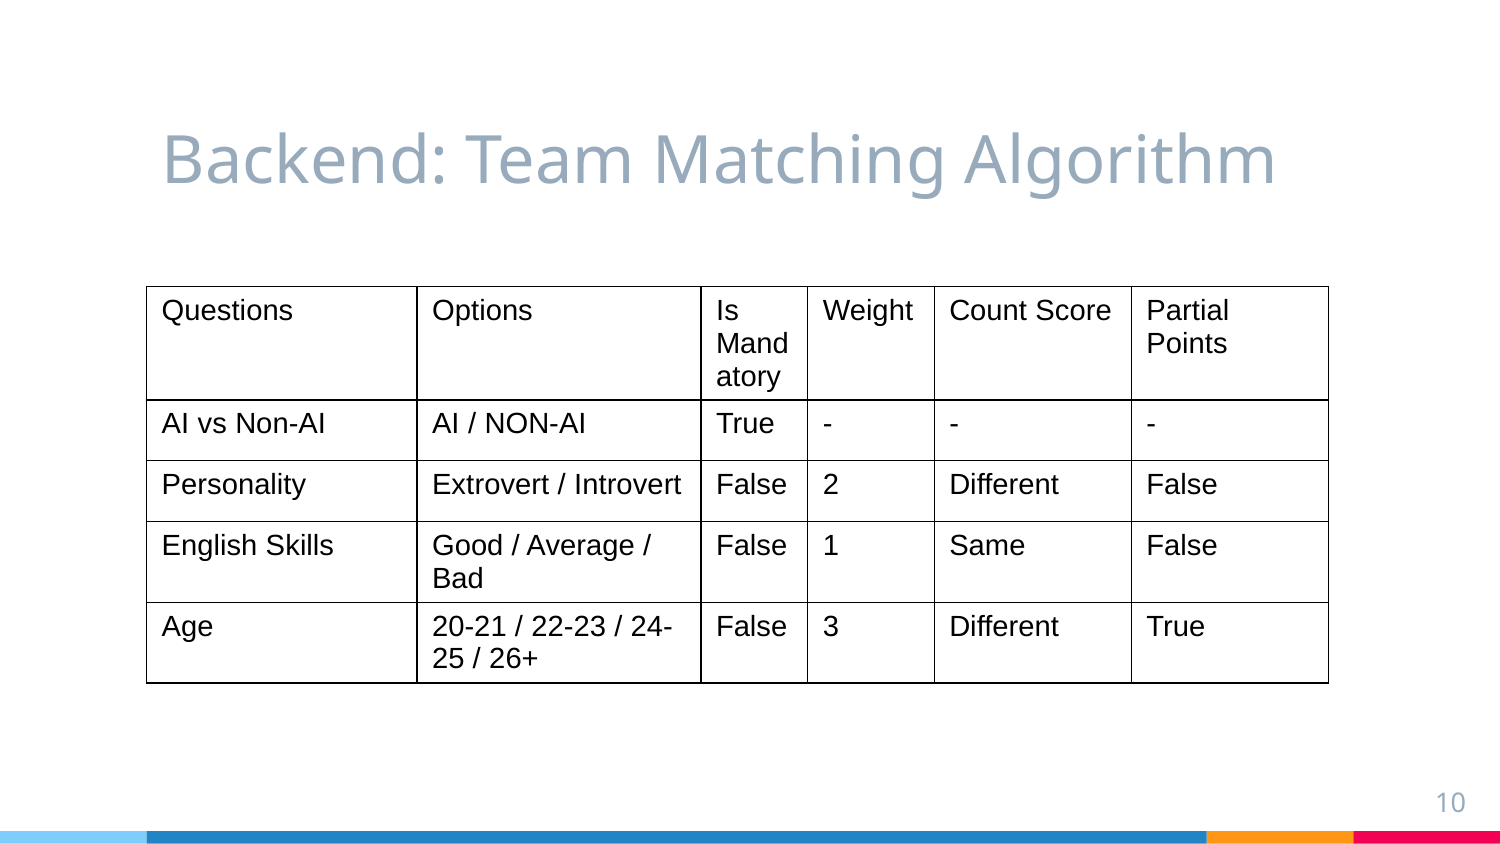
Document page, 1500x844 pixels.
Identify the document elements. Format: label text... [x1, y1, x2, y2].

table_cell False [1132, 461, 1328, 521]
table_cell AI / NON-AI [418, 401, 700, 460]
table_cell 1 [808, 522, 934, 602]
table_cell Extrovert / Introvert [418, 461, 700, 521]
table_cell 20-21 / 22-23 / 24-25 / 26+ [418, 603, 700, 682]
table_cell Good / Average / Bad [418, 522, 700, 602]
table_cell English Skills [147, 522, 416, 602]
table_header Partial Points [1132, 287, 1328, 399]
table_cell Different [935, 461, 1131, 521]
table_cell - [935, 401, 1131, 460]
table_cell AI vs Non-AI [147, 401, 416, 460]
table_cell Age [147, 603, 416, 682]
table_cell 3 [808, 603, 934, 682]
table_cell False [1132, 522, 1328, 602]
table_cell Same [935, 522, 1131, 602]
table_cell False [702, 603, 807, 682]
table_header Options [418, 287, 700, 399]
table_cell False [702, 522, 807, 602]
table_cell Personality [147, 461, 416, 521]
title Backend: Team Matching Algorithm [146, 71, 1368, 212]
table_cell 2 [808, 461, 934, 521]
table_cell Different [935, 603, 1131, 682]
table_header Questions [147, 287, 416, 399]
table_header Is Mandatory [702, 287, 807, 399]
slide_number 10 [1391, 770, 1482, 822]
table_cell False [702, 461, 807, 521]
table_cell - [1132, 401, 1328, 460]
table_cell True [1132, 603, 1328, 682]
table_cell - [808, 401, 934, 460]
table_header Weight [808, 287, 934, 399]
table_header Count Score [935, 287, 1131, 399]
table_cell True [702, 401, 807, 460]
